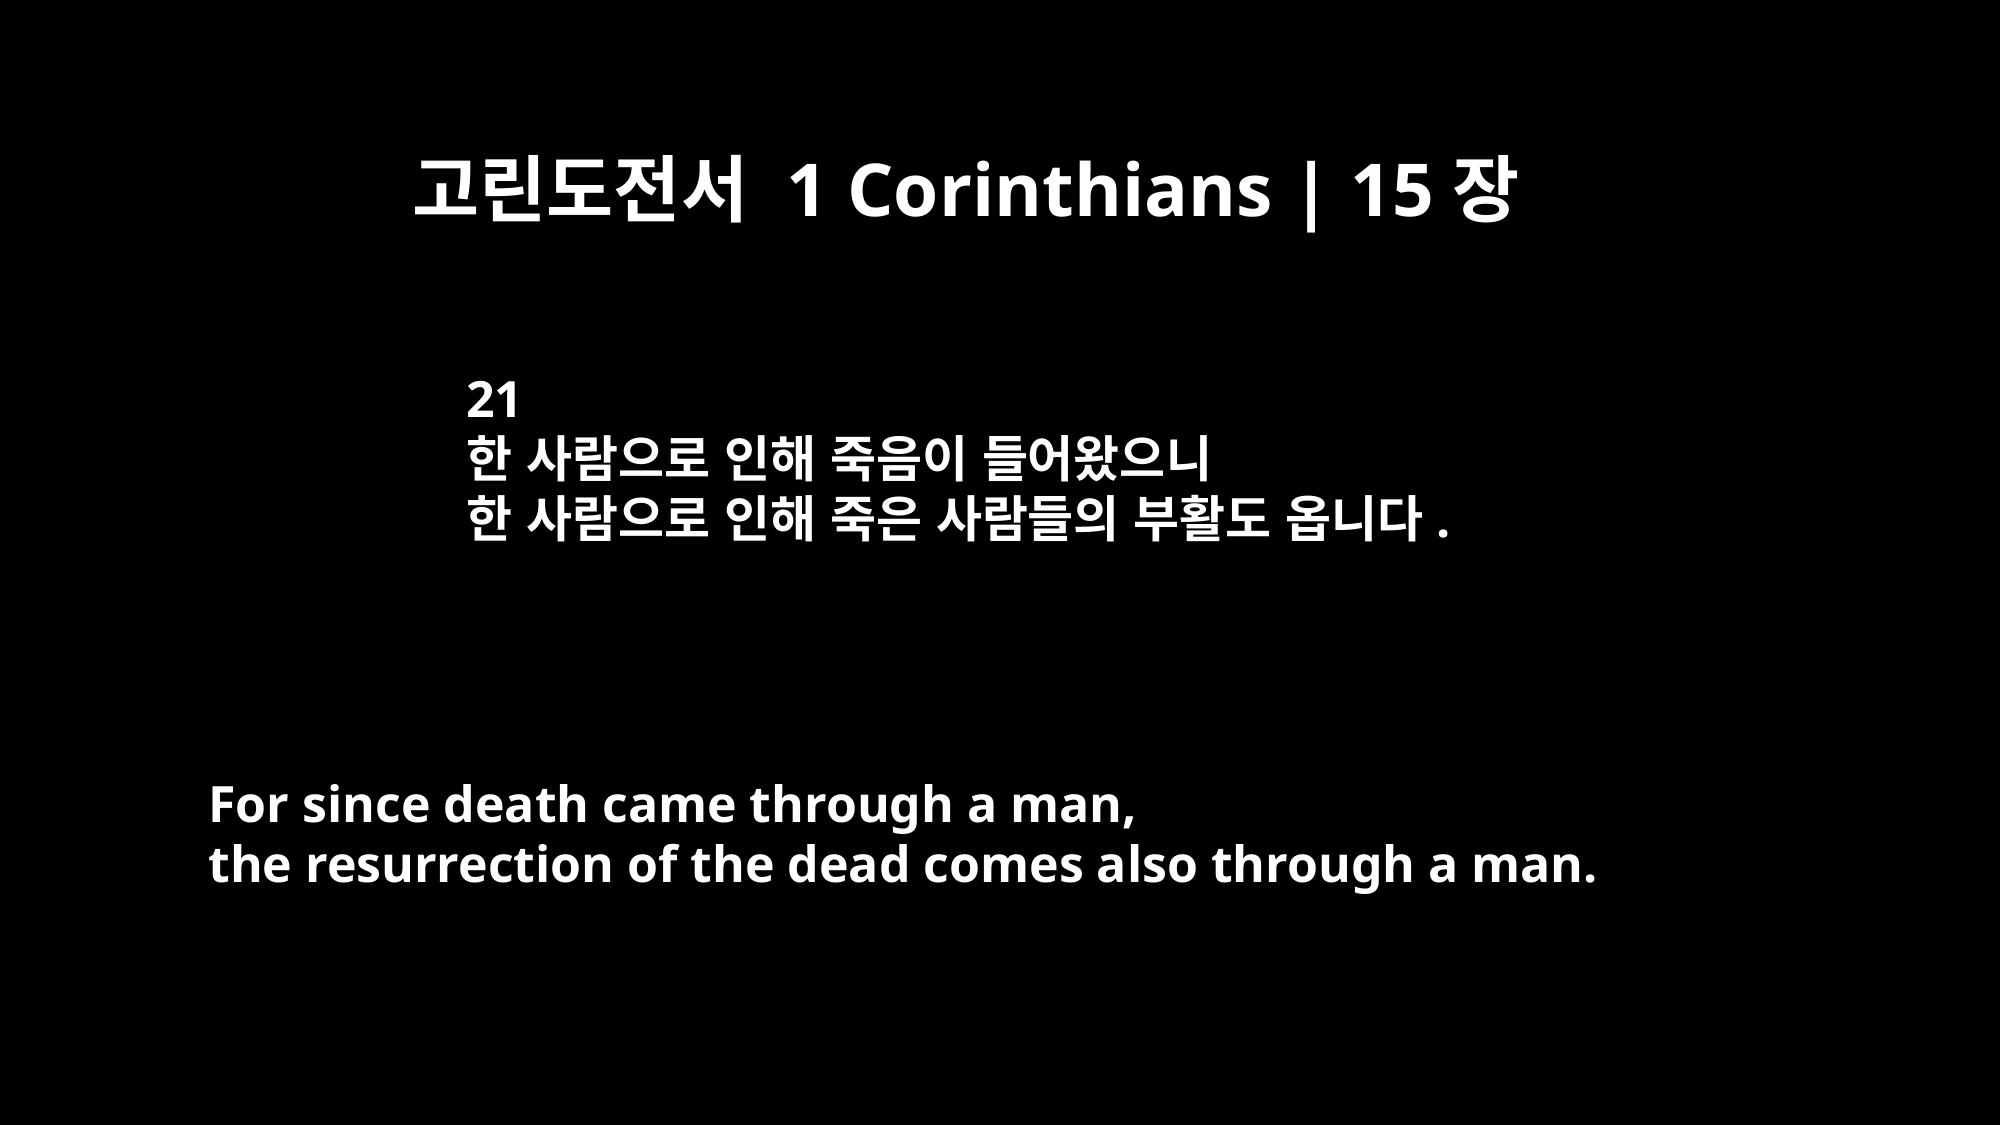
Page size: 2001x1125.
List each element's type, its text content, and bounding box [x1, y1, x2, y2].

text_box For since death came through a man, the resurrection of the dead comes also through a man. [193, 764, 1614, 900]
text_box 고린도전서 1 Corinthians | 15장 [397, 136, 1535, 239]
text_box 21 한 사람으로 인해 죽음이 들어왔으니 한 사람으로 인해 죽은 사람들의 부활도 옵니다. [451, 359, 1466, 555]
